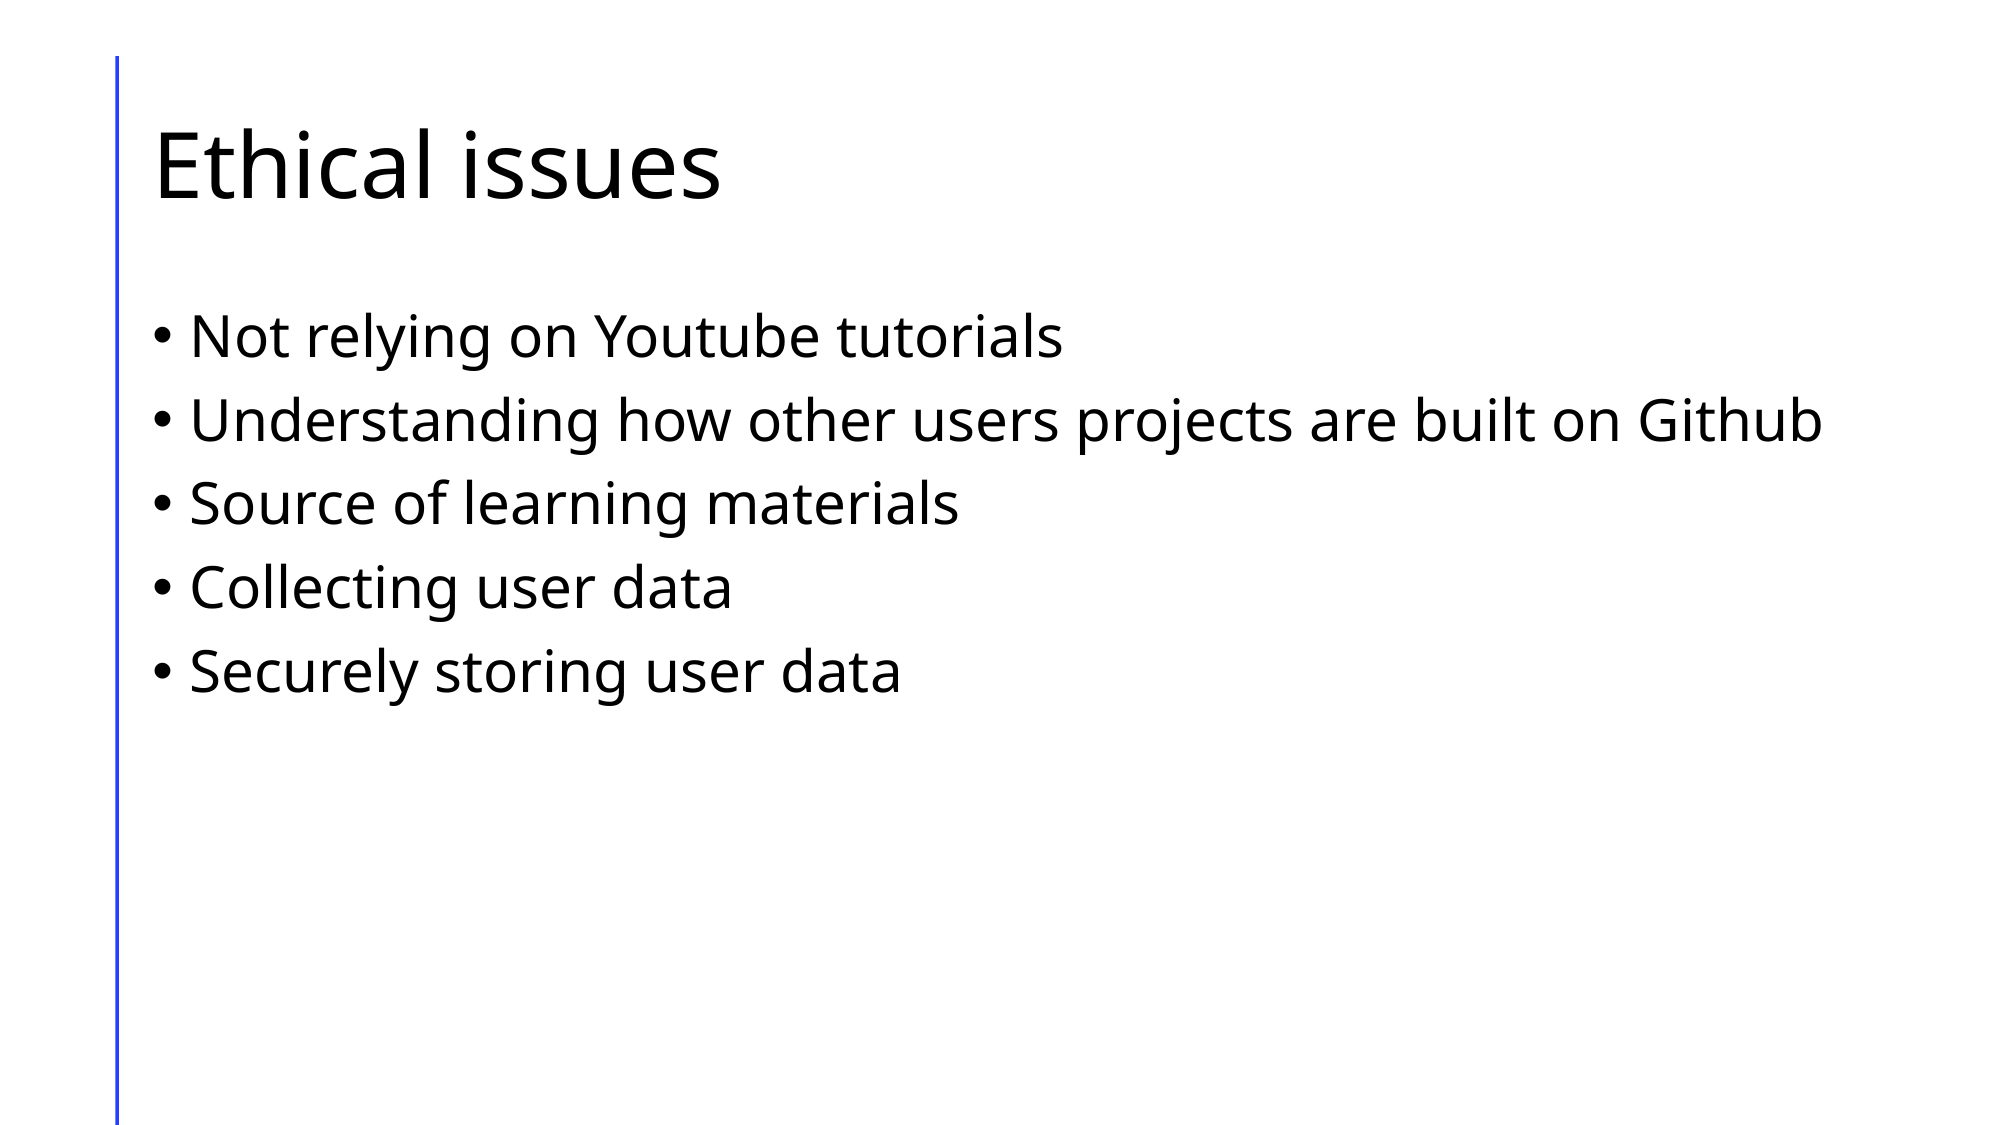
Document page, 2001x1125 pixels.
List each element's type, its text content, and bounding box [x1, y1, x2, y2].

title Ethical issues [137, 59, 1863, 278]
list Not relying on Youtube tutorials Understanding how other users projects are built on Github Source of learning materials Collecting user data Securely storing user data [137, 299, 1863, 1014]
